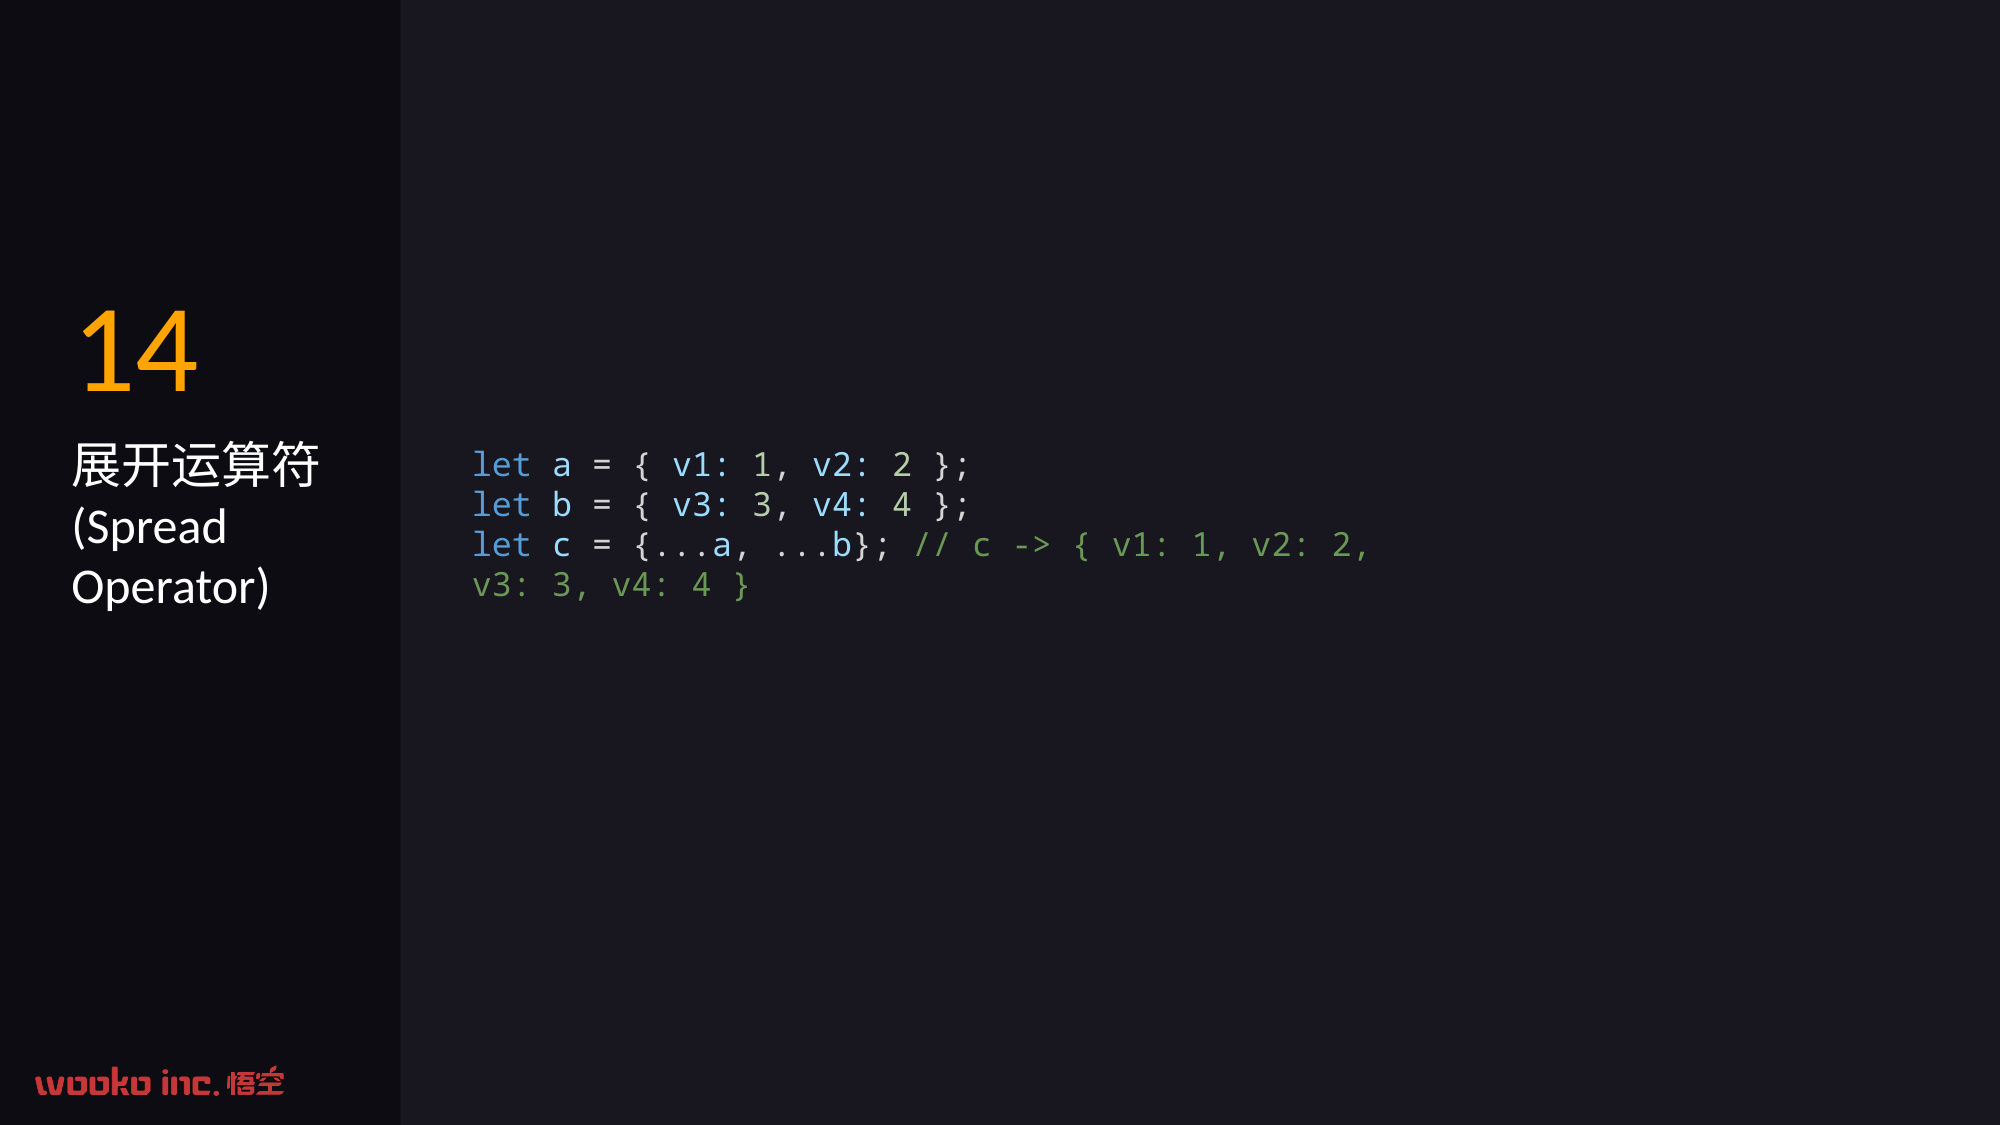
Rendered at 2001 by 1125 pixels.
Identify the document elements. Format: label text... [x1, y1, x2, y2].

text_box [0, 0, 401, 1125]
picture [35, 1065, 284, 1096]
text_box 14 [57, 259, 214, 424]
text_box let a = { v1: 1, v2: 2 }; let b = { v3: 3, v4: 4 }; let c = {...a, ...b}; // c -> { v1: 1, v2: 2, v3: 3, v4: 4 } [457, 435, 1458, 611]
text_box 展开运算符(Spread Operator) [56, 425, 340, 621]
